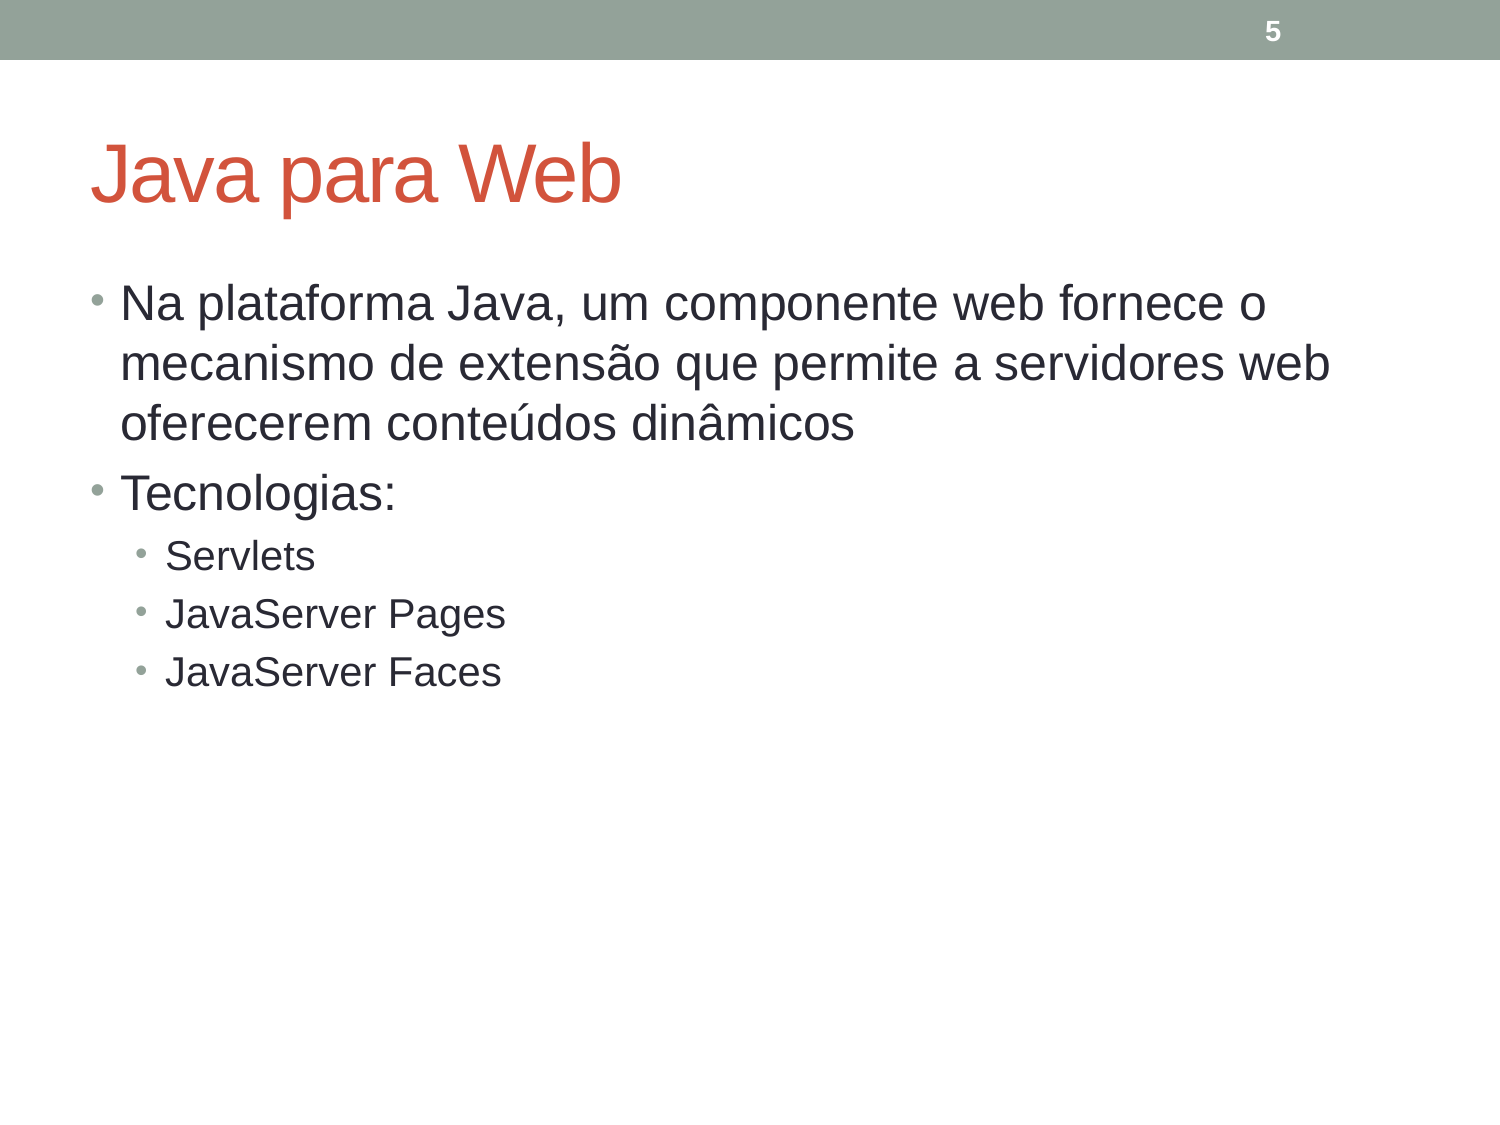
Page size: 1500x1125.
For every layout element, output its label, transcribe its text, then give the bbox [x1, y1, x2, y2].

slide_number 5 [1250, 3, 1425, 57]
list Na plataforma Java, um componente web fornece o mecanismo de extensão que permite a servidores web oferecerem conteúdos dinâmicos Tecnologias: Servlets JavaServer Pages JavaServer Faces [74, 262, 1426, 1063]
title Java para Web [75, 87, 1425, 250]
